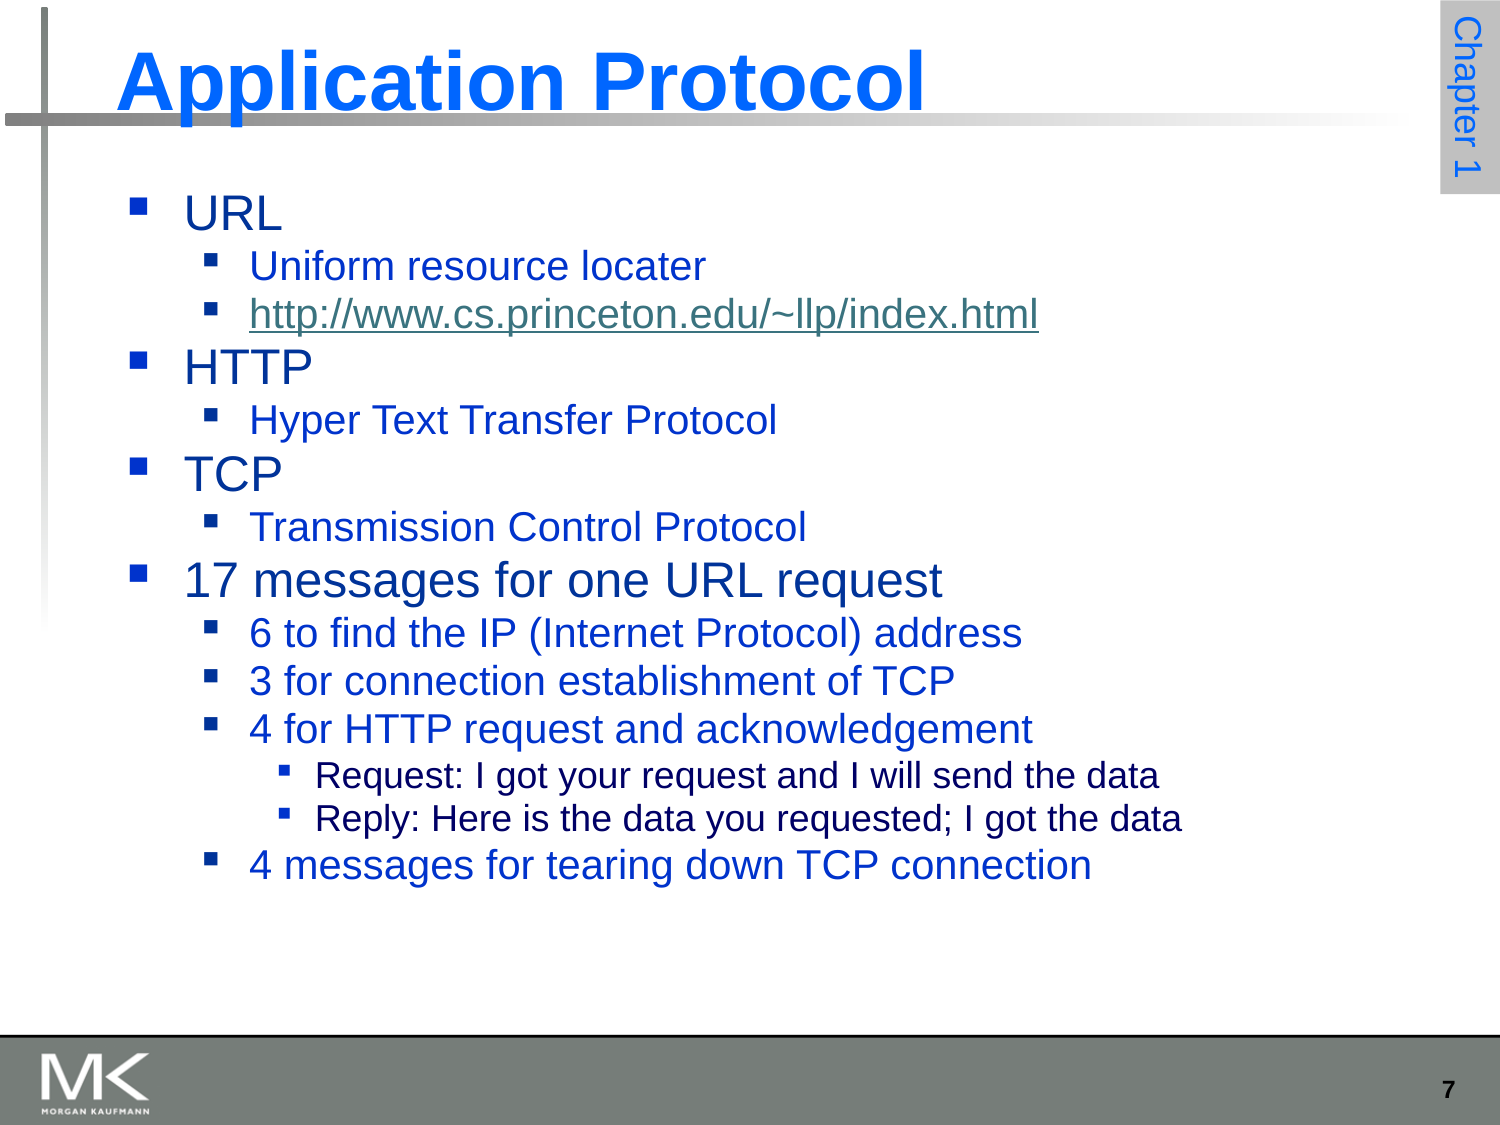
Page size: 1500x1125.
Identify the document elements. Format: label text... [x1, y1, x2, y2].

title Application Protocol [100, 19, 1459, 135]
list URL Uniform resource locater http://www.cs.princeton.edu/~llp/index.html HTTP Hyper Text Transfer Protocol TCP Transmission Control Protocol 17 messages for one URL request 6 to find the IP (Internet Protocol) address 3 for connection establishment of TCP 4 for HTTP request and acknowledgement Request: I got your request and I will send the data Reply: Here is the data you requested; I got the data 4 messages for tearing down TCP connection [112, 184, 1469, 1024]
picture [29, 1046, 160, 1123]
